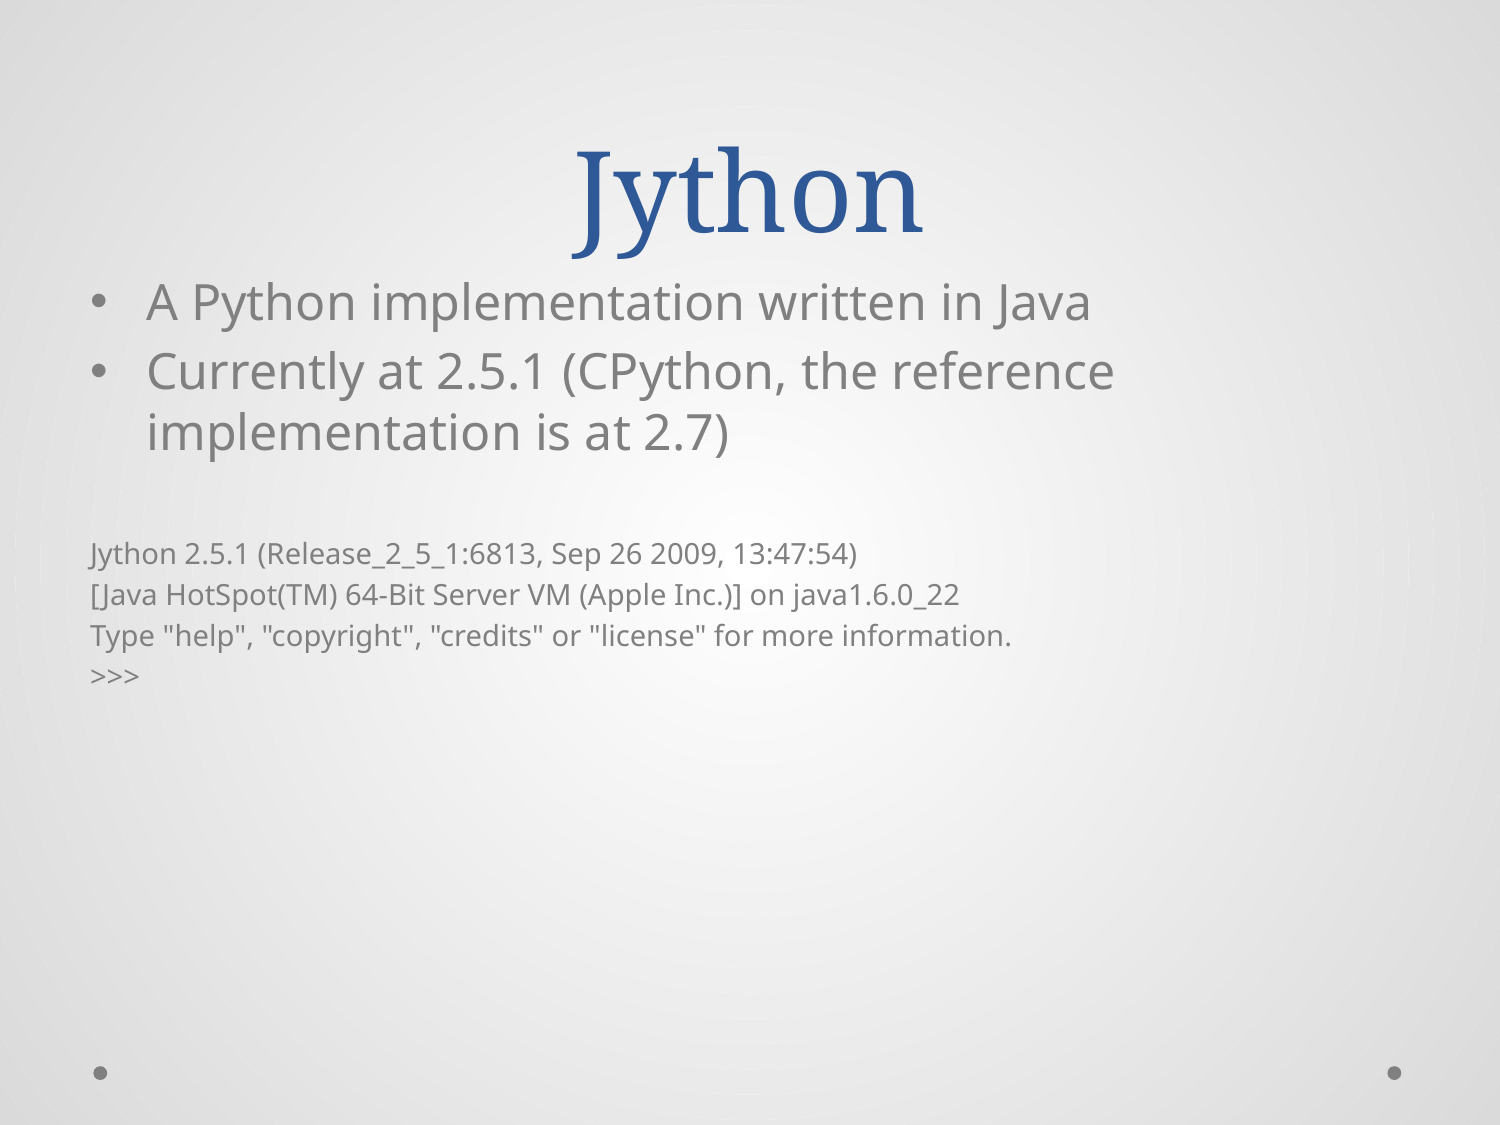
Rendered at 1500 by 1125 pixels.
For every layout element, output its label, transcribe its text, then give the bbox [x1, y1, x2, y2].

title Jython [75, 0, 1425, 262]
list A Python implementation written in Java Currently at 2.5.1 (CPython, the reference implementation is at 2.7) Jython 2.5.1 (Release_2_5_1:6813, Sep 26 2009, 13:47:54) [Java HotSpot(TM) 64-Bit Server VM (Apple Inc.)] on java1.6.0_22 Type "help", "copyright", "credits" or "license" for more information. >>> [75, 262, 1425, 1005]
